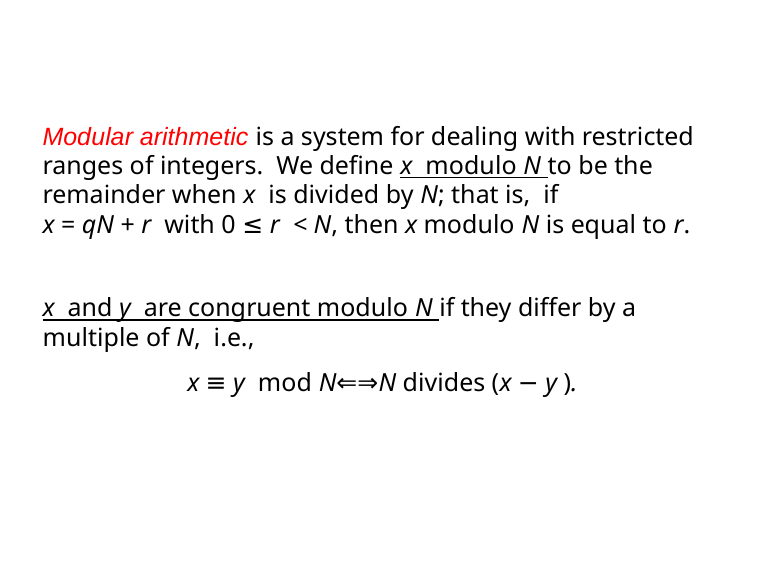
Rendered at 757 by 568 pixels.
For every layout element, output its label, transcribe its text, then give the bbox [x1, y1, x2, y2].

text_box Modular arithmetic is a system for dealing with restricted ranges of integers. We define x modulo N to be the remainder when x is divided by N; that is, if x = qN + r with 0 ≤ r < N, then x modulo N is equal to r. x and y are congruent modulo N if they differ by a multiple of N, i.e., x ≡ y mod N⇐⇒N divides (x − y ). [40, 121, 700, 397]
